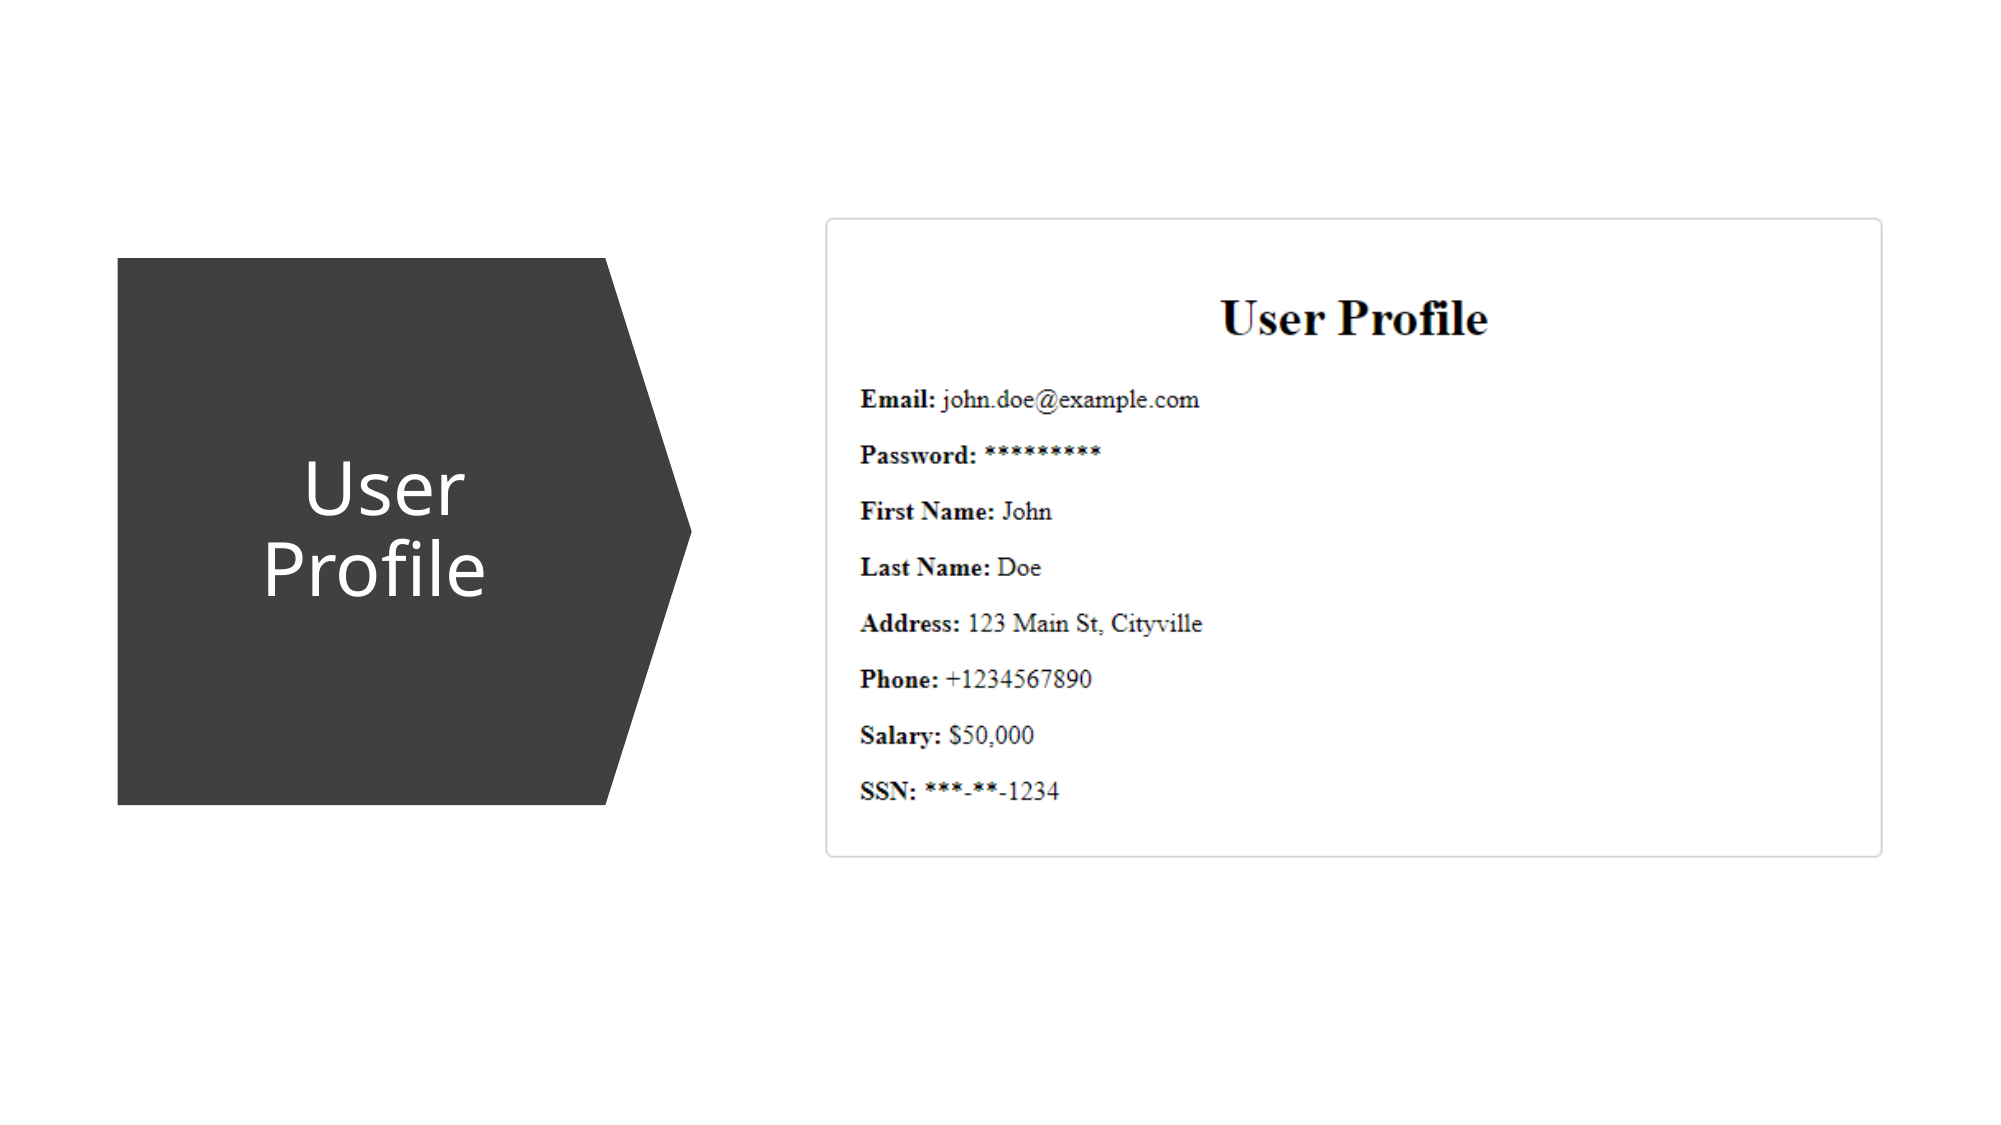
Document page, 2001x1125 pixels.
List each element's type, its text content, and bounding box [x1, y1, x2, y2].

text_box [116, 257, 693, 807]
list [783, 210, 1896, 915]
title User Profile [168, 322, 601, 741]
